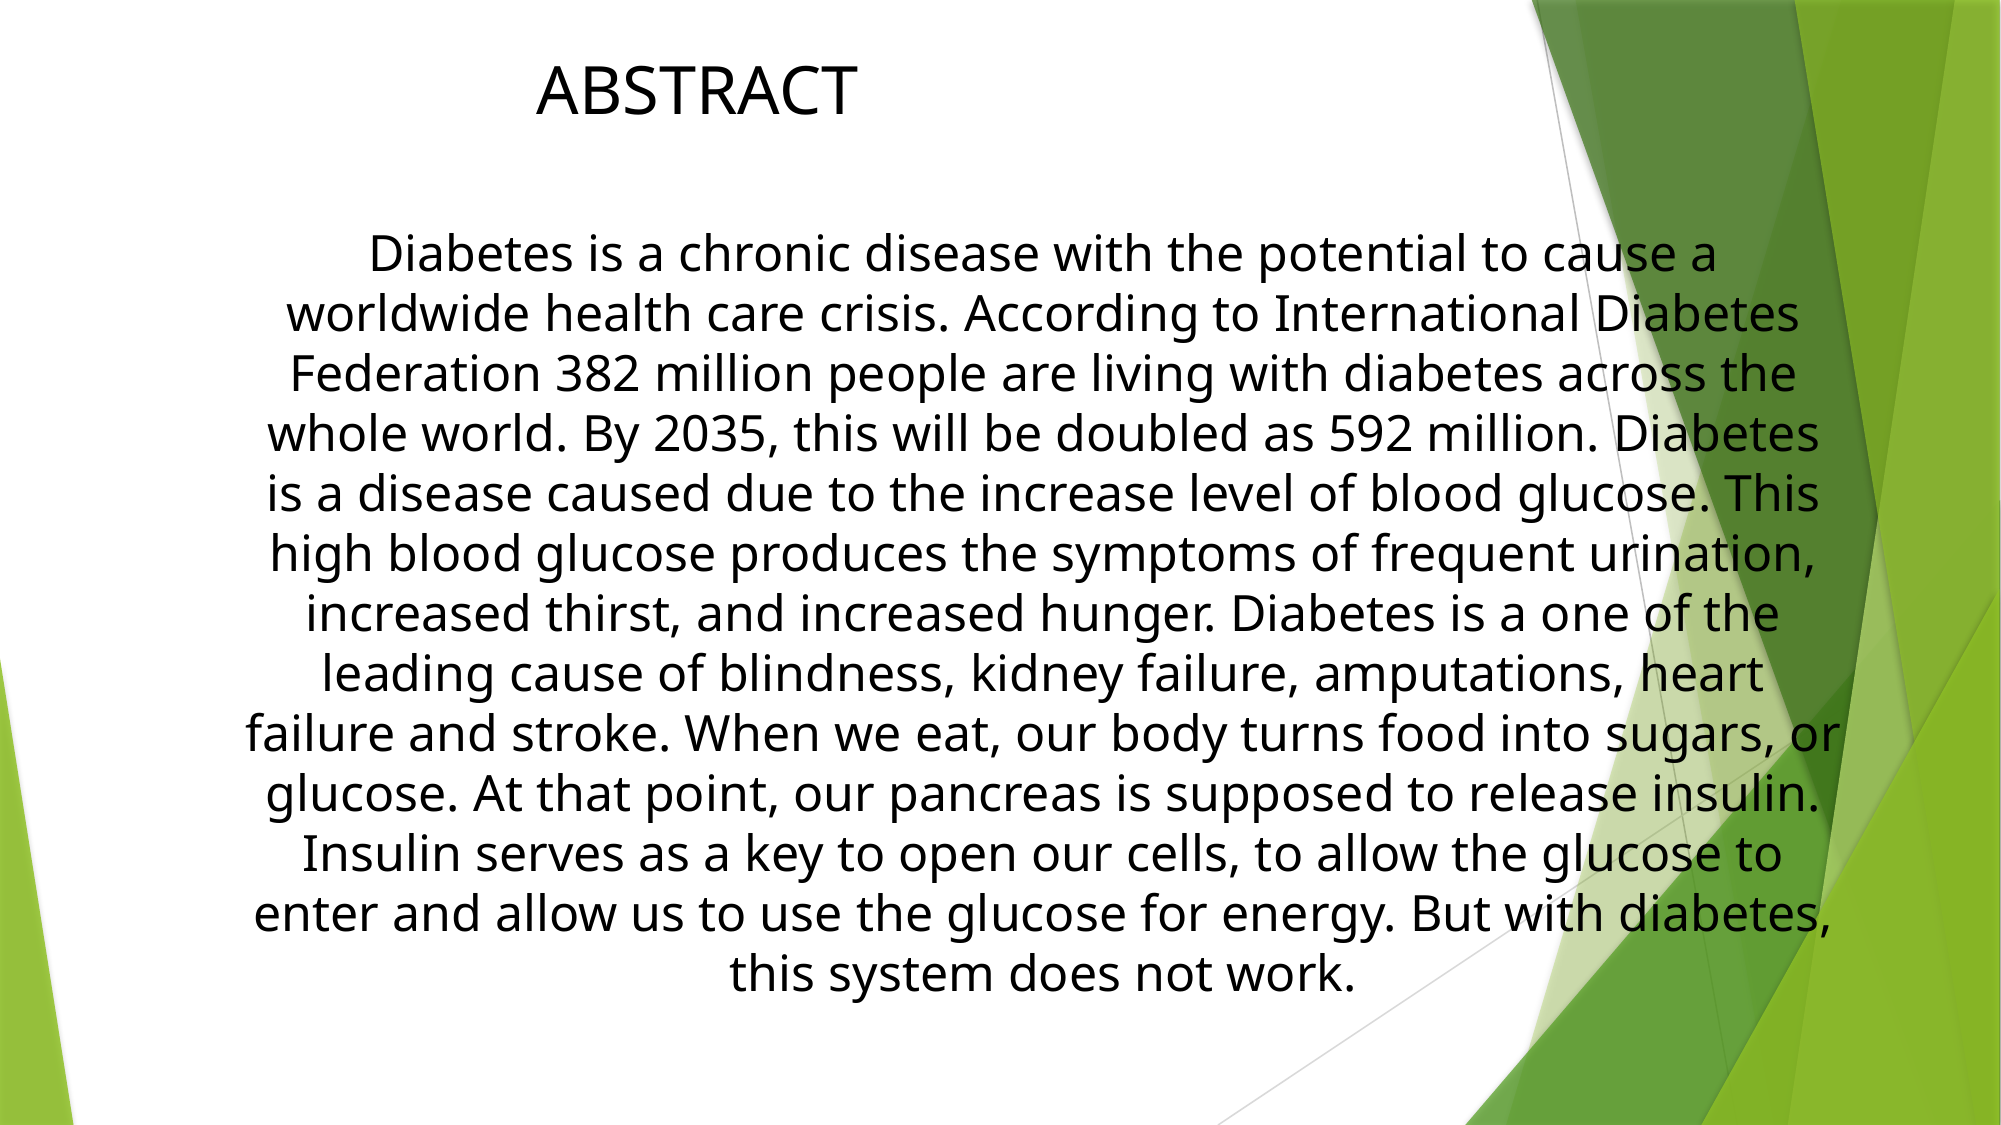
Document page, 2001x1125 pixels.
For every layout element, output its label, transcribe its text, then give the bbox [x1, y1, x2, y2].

text_box Diabetes is a chronic disease with the potential to cause a worldwide health care crisis. According to International Diabetes Federation 382 million people are living with diabetes across the whole world. By 2035, this will be doubled as 592 million. Diabetes is a disease caused due to the increase level of blood glucose. This high blood glucose produces the symptoms of frequent urination, increased thirst, and increased hunger. Diabetes is a one of the leading cause of blindness, kidney failure, amputations, heart failure and stroke. When we eat, our body turns food into sugars, or glucose. At that point, our pancreas is supposed to release insulin. Insulin serves as a key to open our cells, to allow the glucose to enter and allow us to use the glucose for energy. But with diabetes, this system does not work. [230, 213, 1858, 1009]
text_box ABSTRACT [521, 41, 1013, 216]
